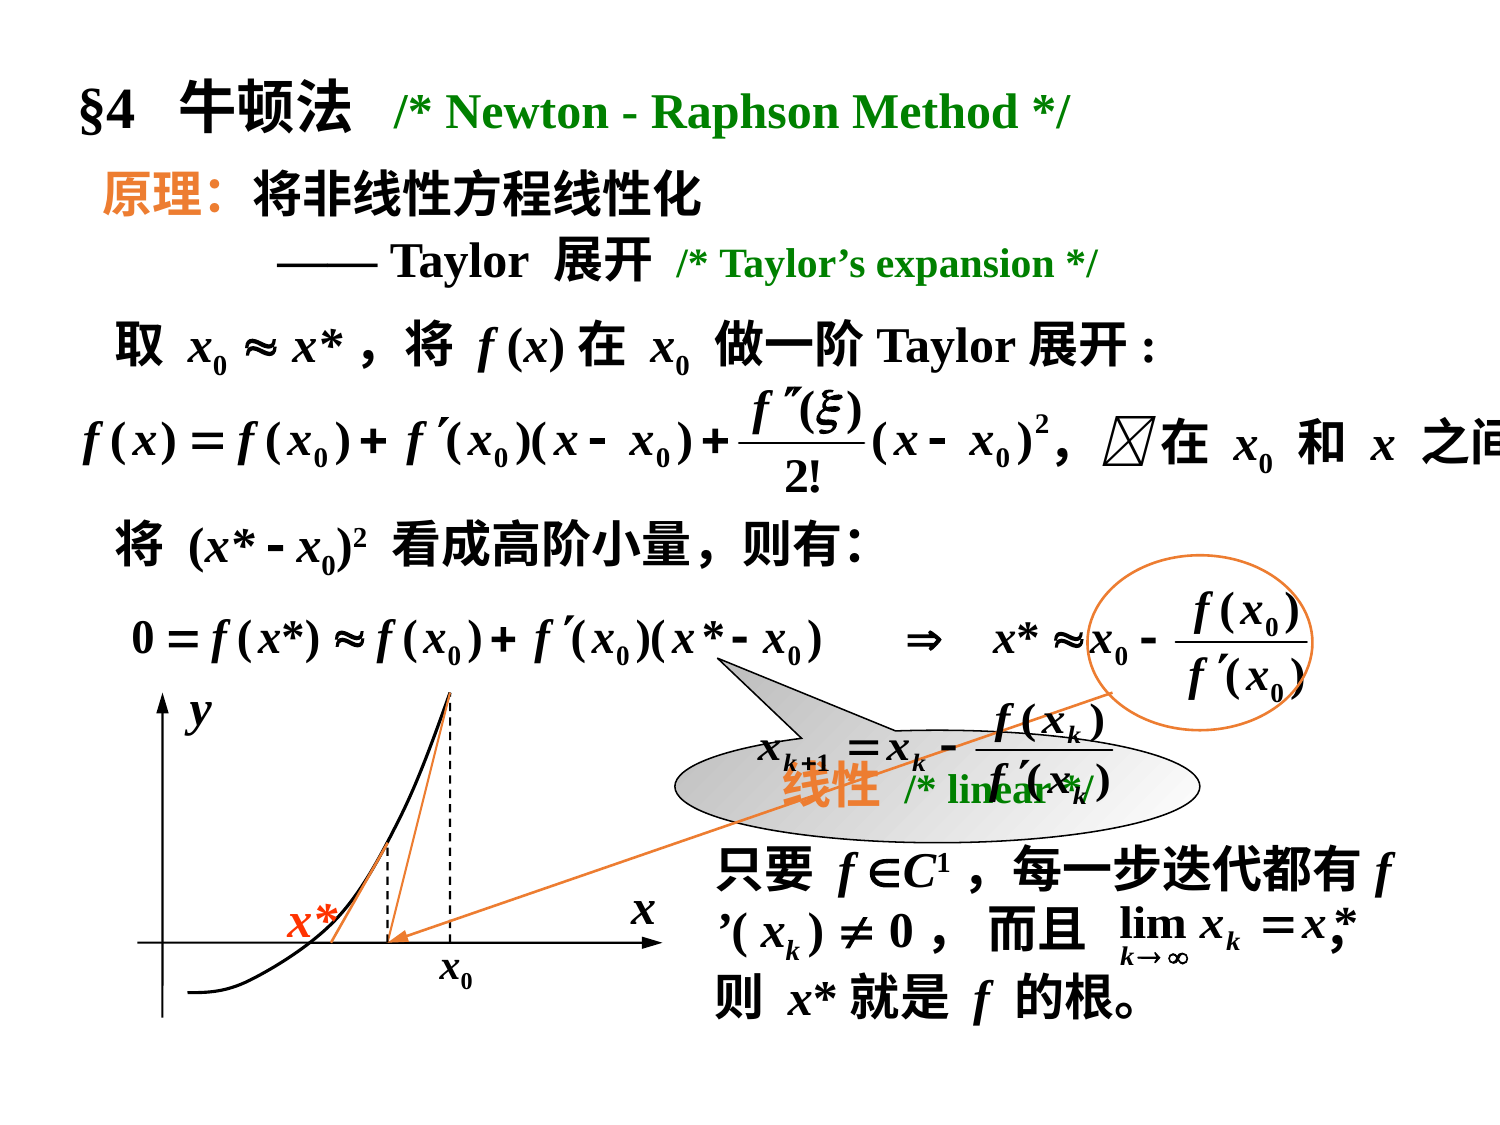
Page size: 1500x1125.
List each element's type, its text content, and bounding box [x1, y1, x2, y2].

text_box 将 (x*  x0)2 看成高阶小量，则有： [99, 505, 900, 589]
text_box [899, 580, 1317, 713]
text_box [1121, 555, 1279, 580]
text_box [747, 692, 1123, 814]
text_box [124, 605, 828, 678]
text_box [137, 667, 675, 1018]
text_box 线性 /* linear */ [737, 746, 1200, 830]
text_box 线性 /* linear */ [675, 747, 757, 823]
text_box [1133, 713, 1267, 731]
text_box 原理：将非线性方程线性化 —— Taylor 展开 /* Taylor’s expansion */ [87, 155, 1200, 295]
text_box §4 牛顿法 /* Newton - Raphson Method */ [62, 62, 1175, 148]
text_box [412, 692, 500, 996]
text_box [64, 378, 1500, 504]
text_box 取 x0  x*，将 f (x)在 x0 做一阶Taylor展开: [99, 305, 1213, 378]
text_box 线性 /* linear */ [738, 678, 801, 692]
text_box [187, 692, 412, 993]
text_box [699, 830, 1425, 1028]
